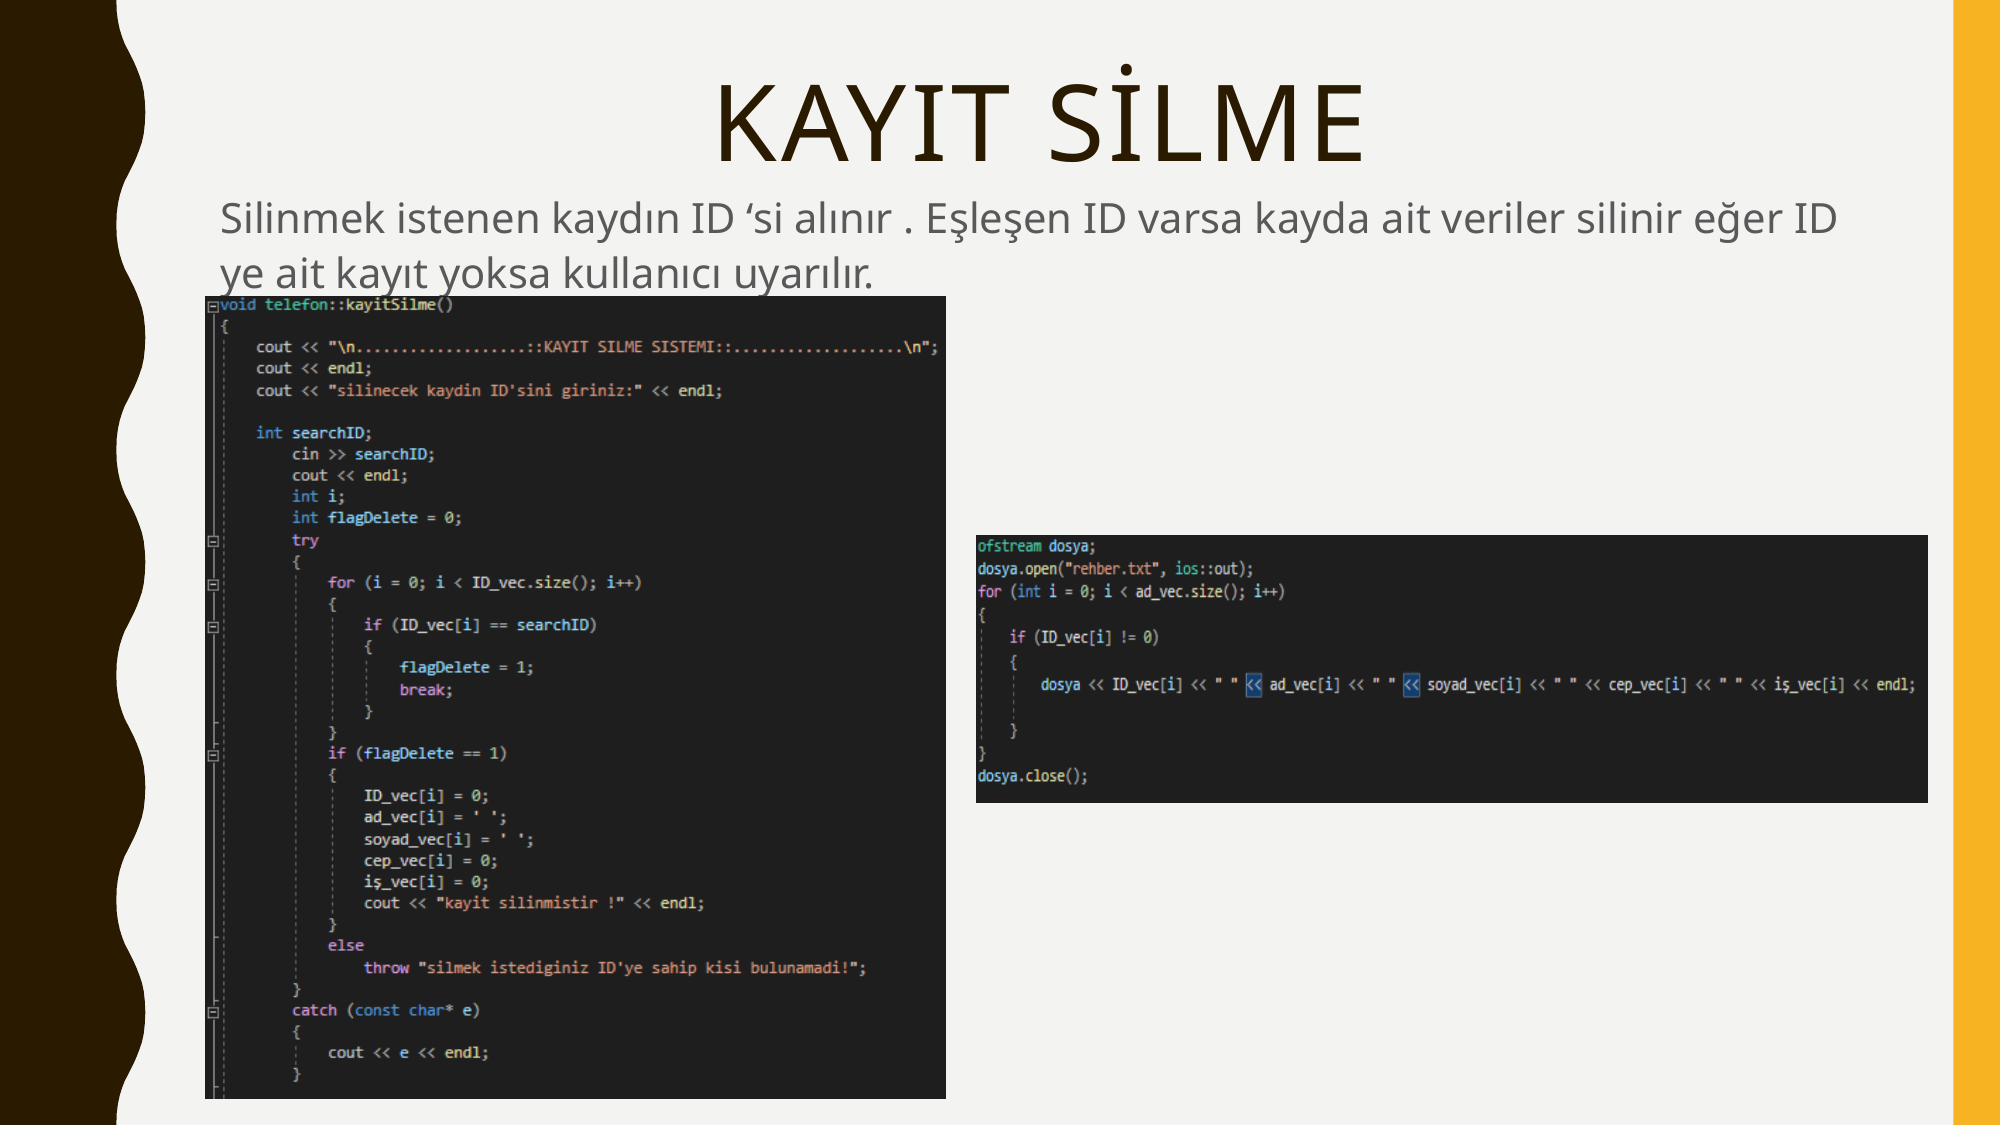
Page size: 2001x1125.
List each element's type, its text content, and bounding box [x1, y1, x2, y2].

picture [205, 296, 946, 1099]
picture [976, 535, 1928, 804]
list Silinmek istenen kaydın ID ‘si alınır . Eşleşen ID varsa kayda ait veriler silinir eğer ID ye ait kayıt yoksa kullanıcı uyarılır. [205, 179, 1875, 982]
title Kayıt silme [205, 62, 1875, 179]
